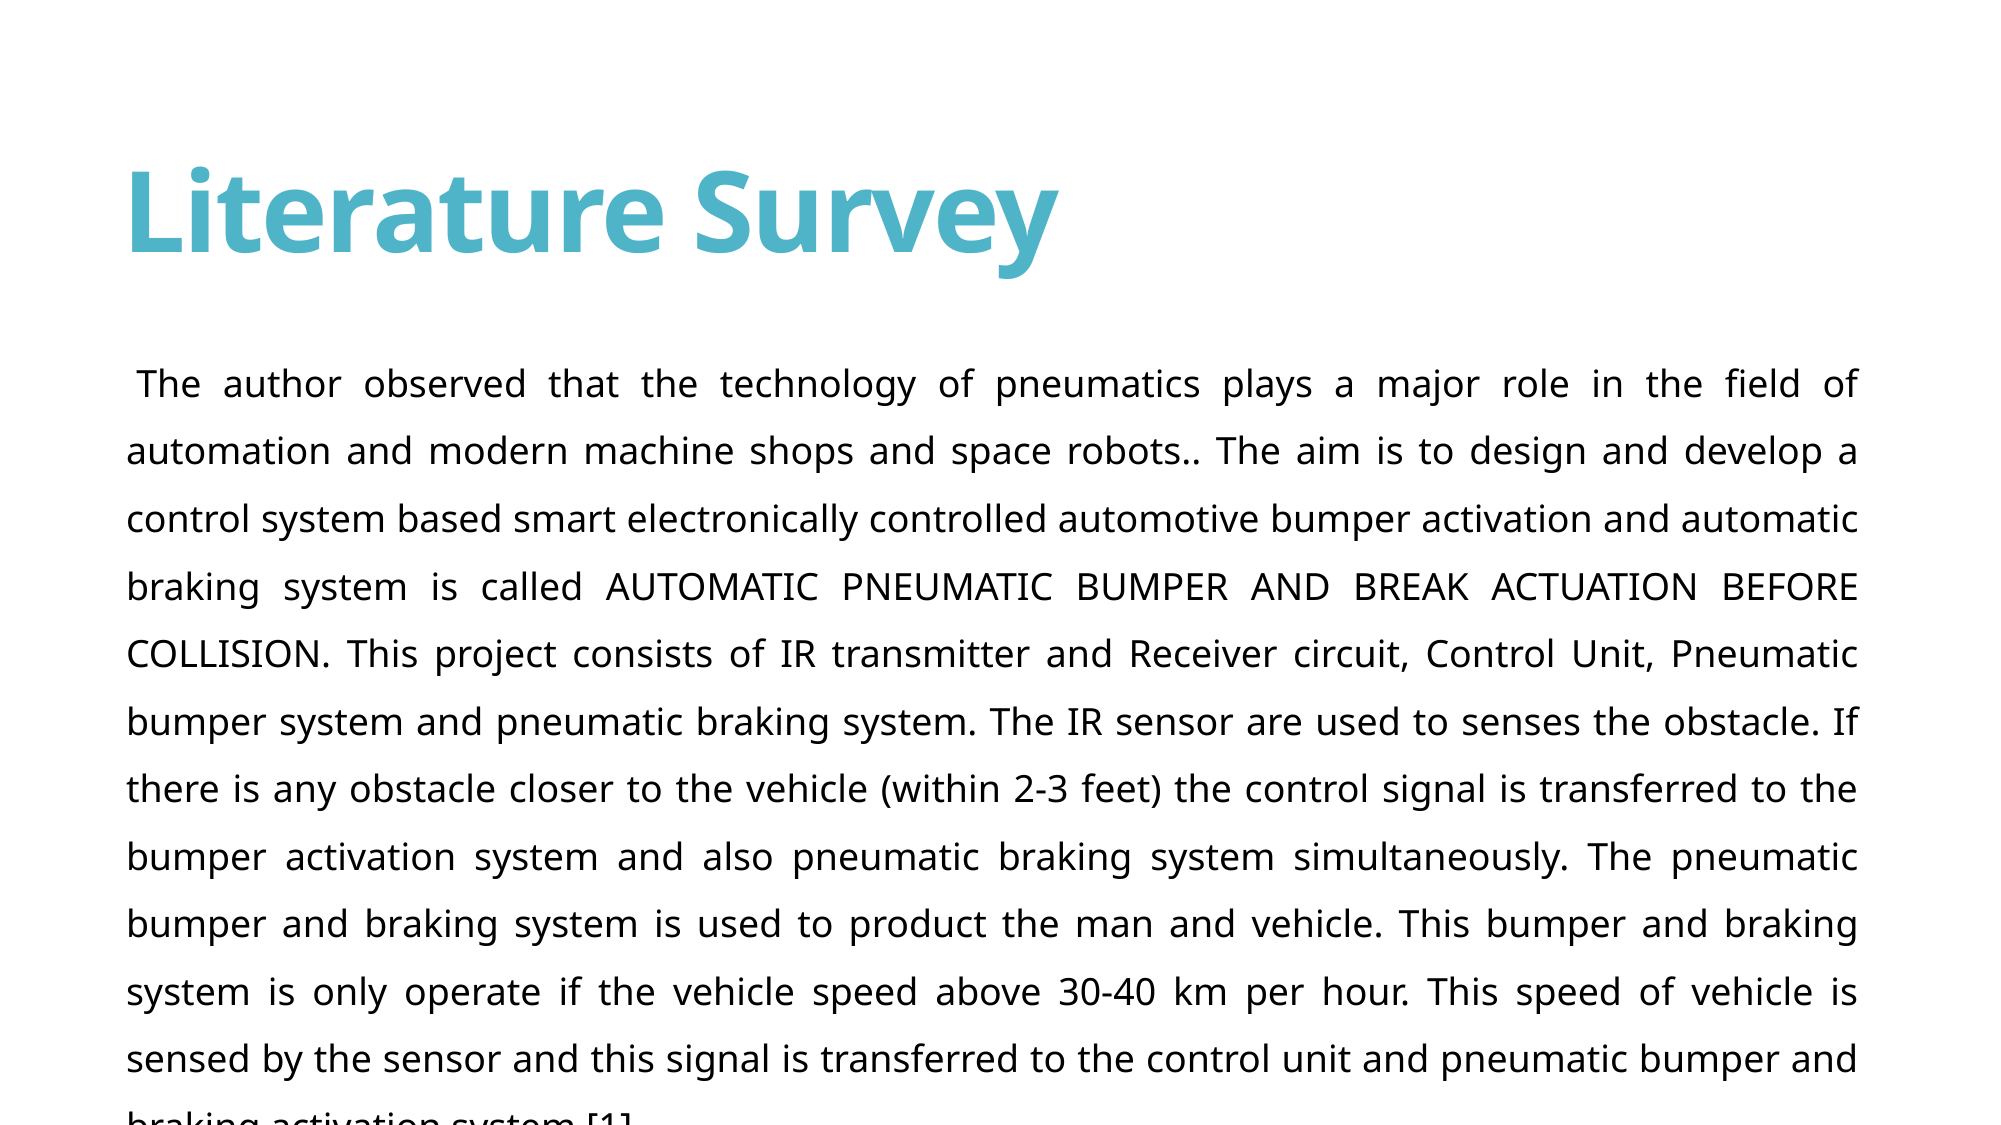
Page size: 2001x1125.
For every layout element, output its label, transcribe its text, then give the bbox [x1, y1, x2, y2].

list The author observed that the technology of pneumatics plays a major role in the field of automation and modern machine shops and space robots.. The aim is to design and develop a control system based smart electronically controlled automotive bumper activation and automatic braking system is called AUTOMATIC PNEUMATIC BUMPER AND BREAK ACTUATION BEFORE COLLISION. This project consists of IR transmitter and Receiver circuit, Control Unit, Pneumatic bumper system and pneumatic braking system. The IR sensor are used to senses the obstacle. If there is any obstacle closer to the vehicle (within 2-3 feet) the control signal is transferred to the bumper activation system and also pneumatic braking system simultaneously. The pneumatic bumper and braking system is used to product the man and vehicle. This bumper and braking system is only operate if the vehicle speed above 30-40 km per hour. This speed of vehicle is sensed by the sensor and this signal is transferred to the control unit and pneumatic bumper and braking activation system.[1] [110, 329, 1875, 1087]
title Literature Survey [107, 81, 1875, 354]
